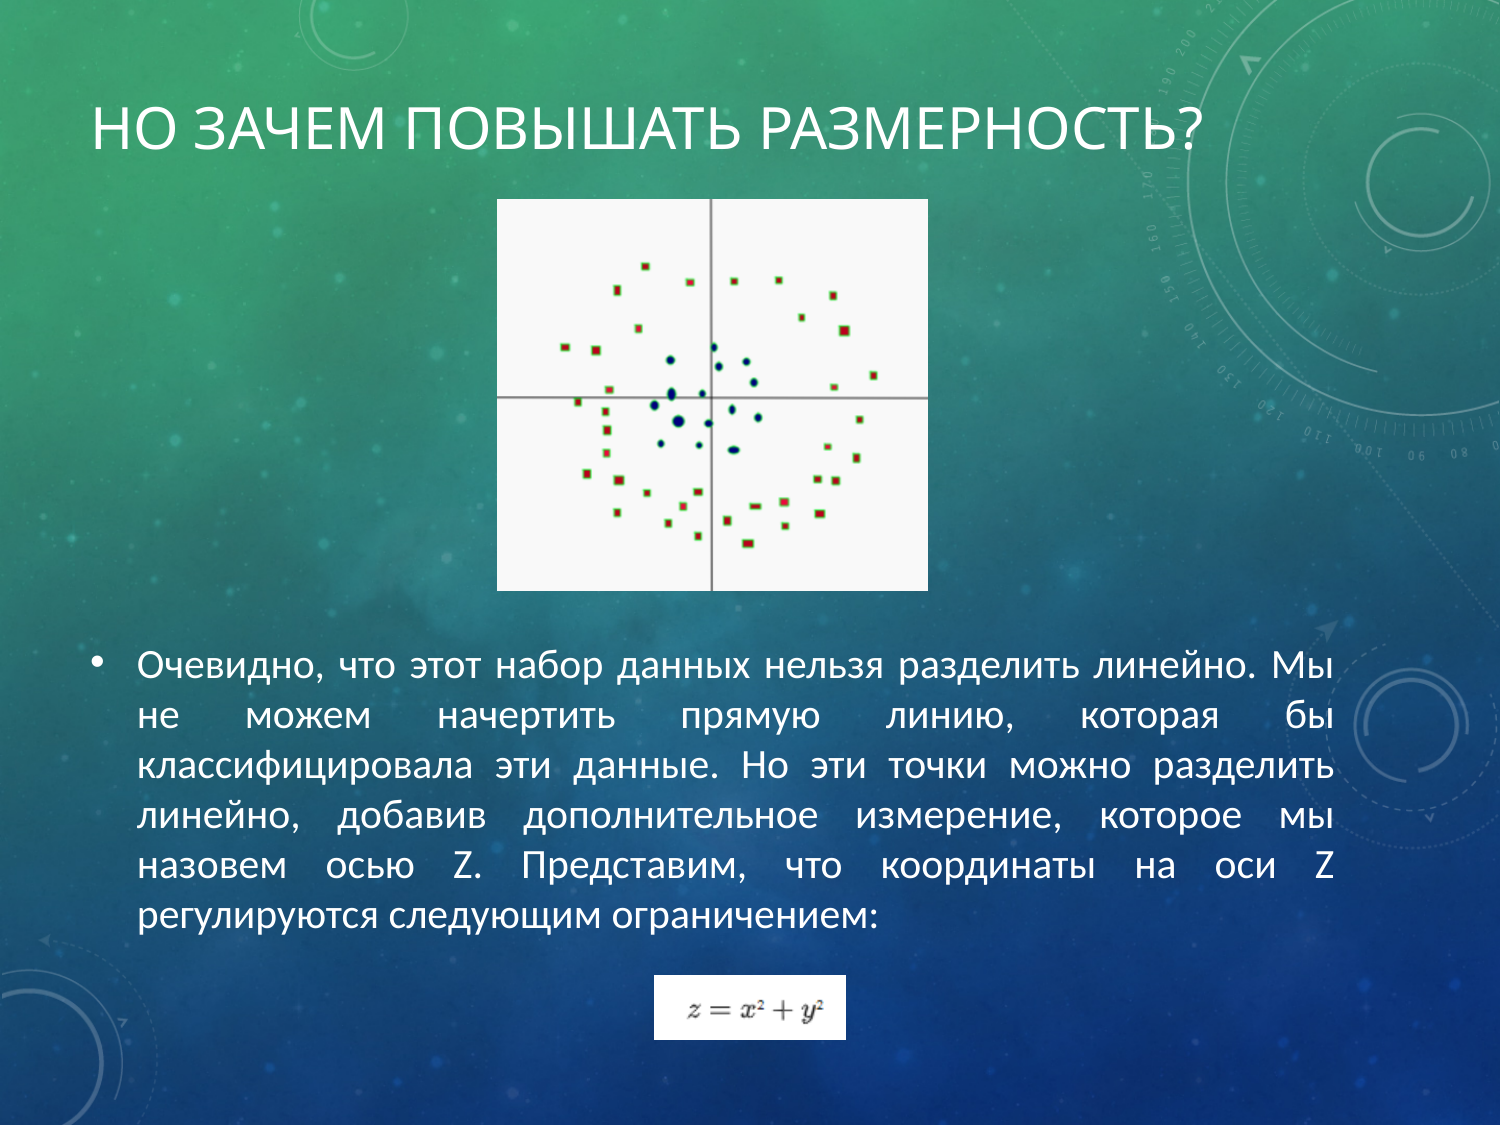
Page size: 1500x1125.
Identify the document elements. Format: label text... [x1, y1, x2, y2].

title Но зачем повышать размерность? [75, 53, 1350, 200]
picture [0, 0, 1500, 1125]
list Очевидно, что этот набор данных нельзя разделить линейно. Мы не можем начертить прямую линию, которая бы классифицировала эти данные. Но эти точки можно разделить линейно, добавив дополнительное измерение, которое мы назовем осью Z. Представим, что координаты на оси Z регулируются следующим ограничением: [75, 628, 1350, 1008]
